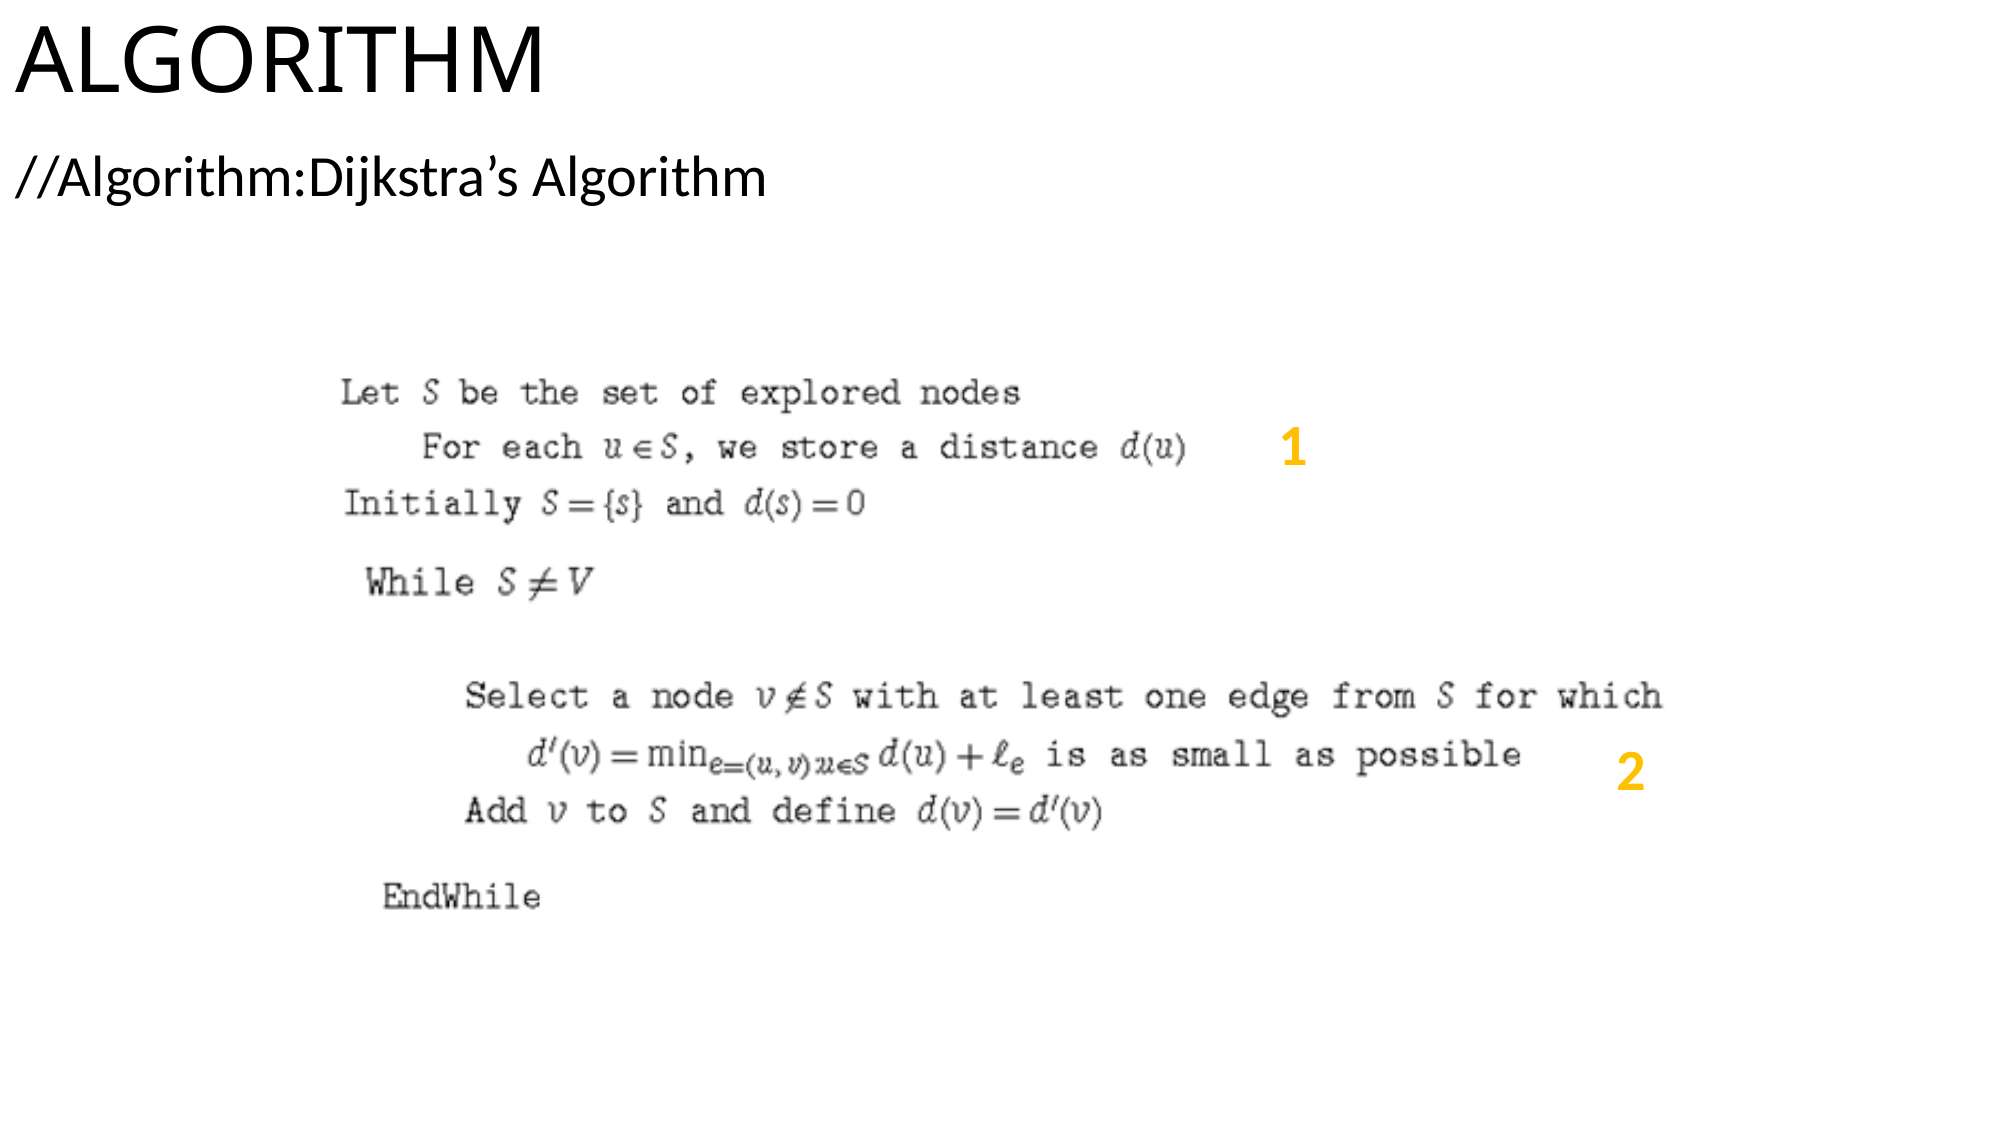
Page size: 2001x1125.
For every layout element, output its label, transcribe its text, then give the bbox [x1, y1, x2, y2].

picture [449, 662, 1702, 838]
text_box 1 [1249, 399, 1338, 485]
picture [374, 862, 555, 938]
list //Algorithm:Dijkstra’s Algorithm [0, 139, 2000, 1125]
picture [337, 549, 626, 625]
picture [324, 362, 1213, 534]
title ALGORITHM [0, 0, 1725, 125]
